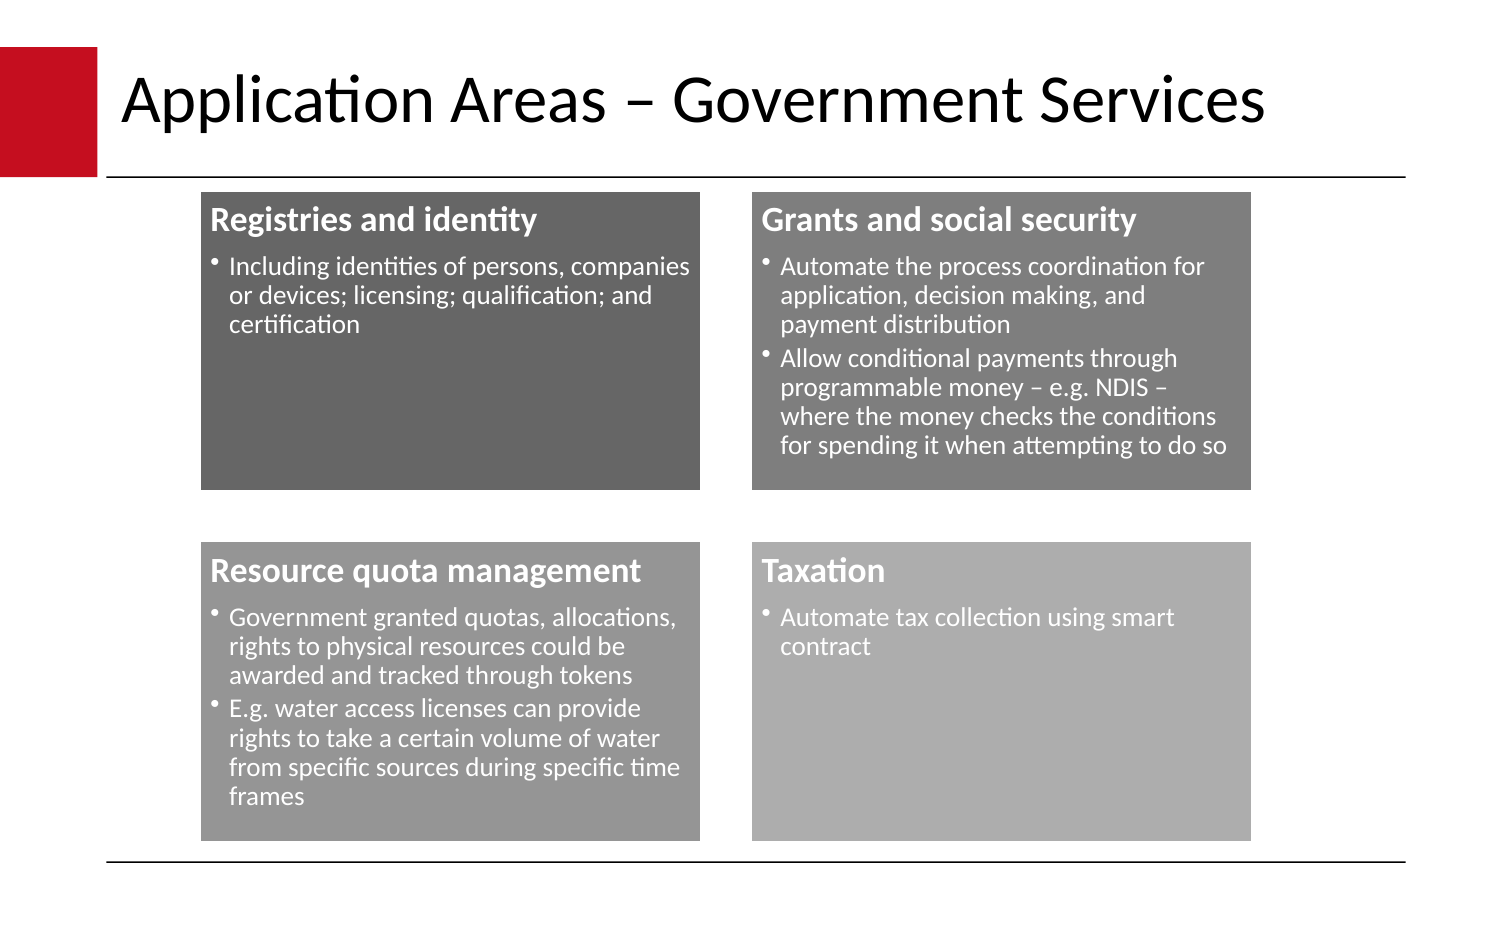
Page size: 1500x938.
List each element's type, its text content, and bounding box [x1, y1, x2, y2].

title Application Areas – Government Services [106, 47, 1406, 154]
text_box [57, 190, 1395, 843]
